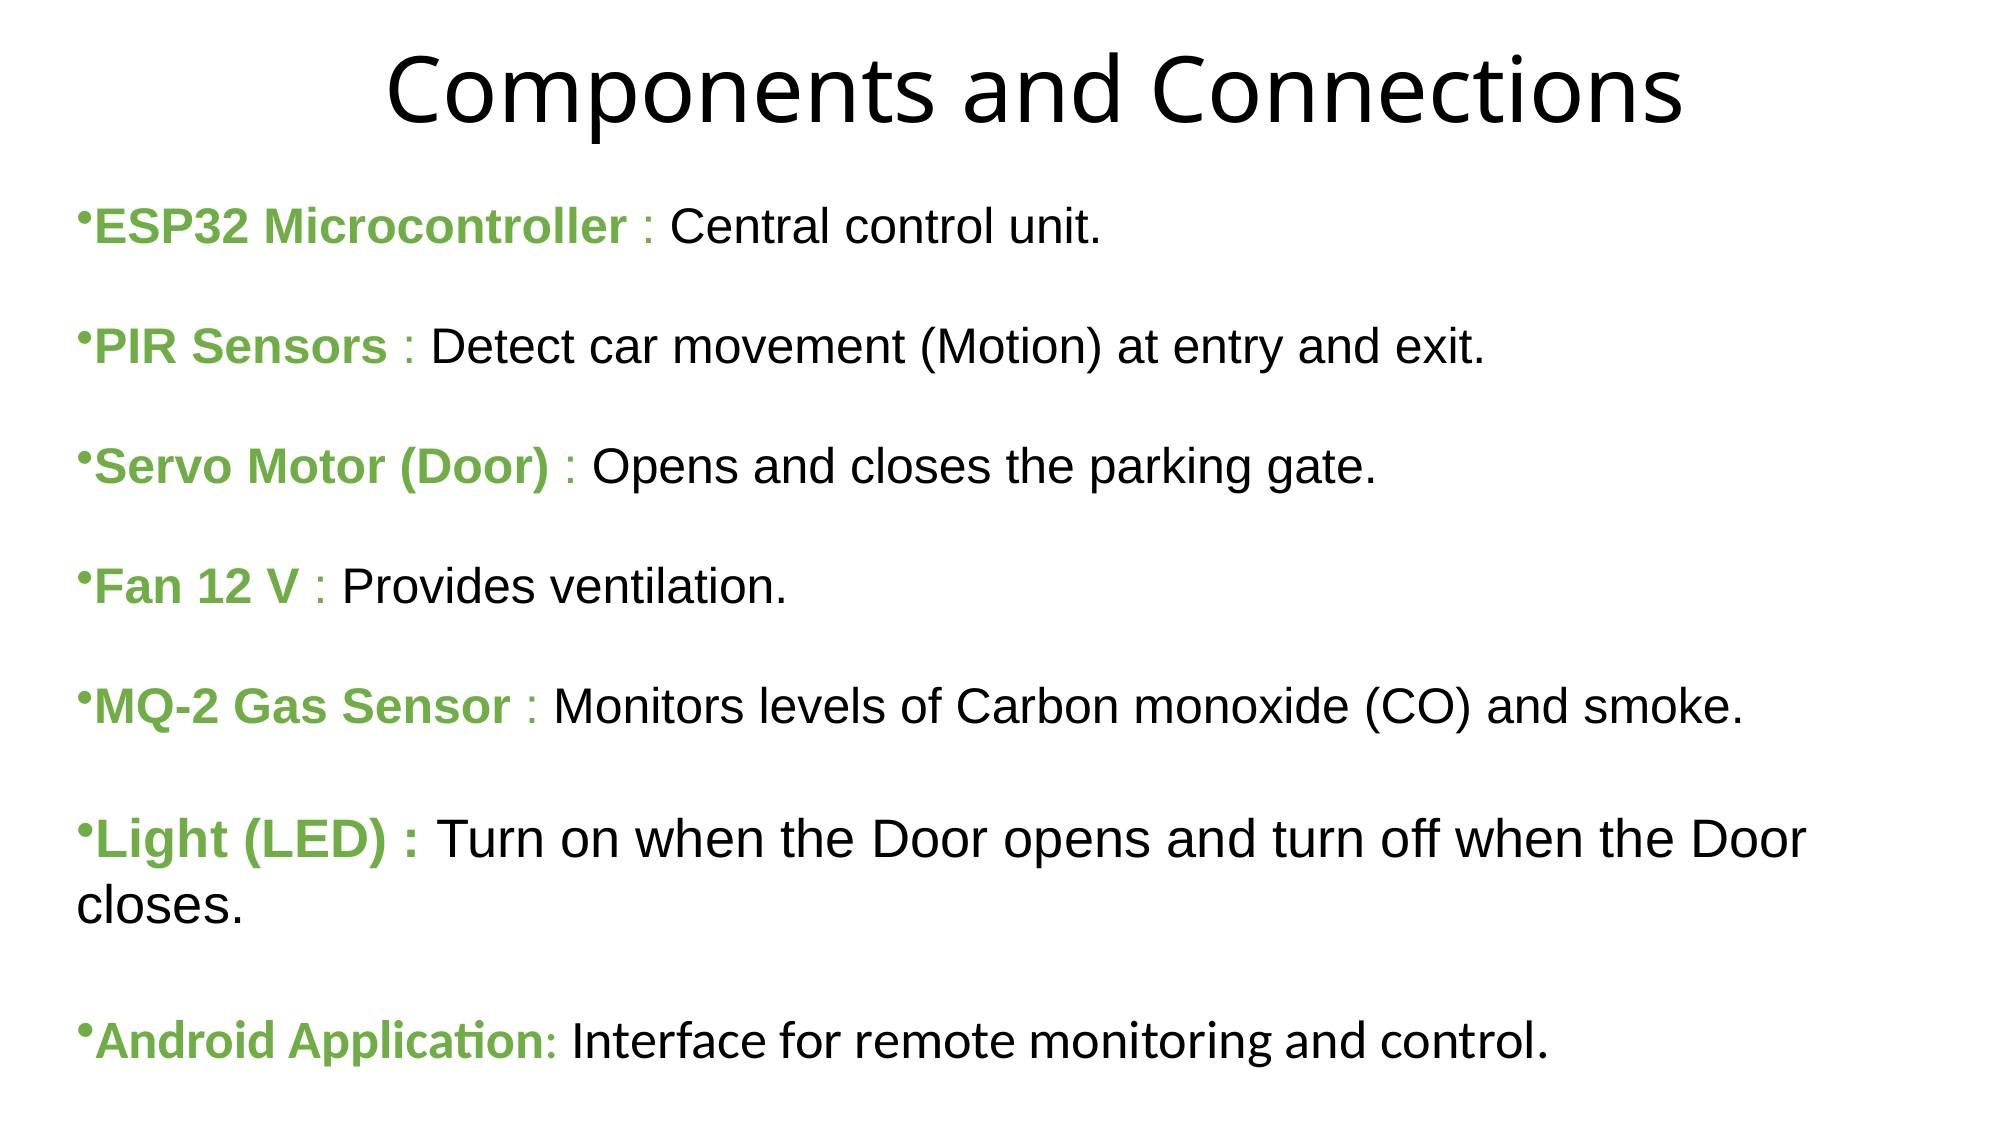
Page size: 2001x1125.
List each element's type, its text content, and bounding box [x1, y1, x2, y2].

title Components and Connections [61, 0, 1960, 186]
list ESP32 Microcontroller : Central control unit. PIR Sensors : Detect car movement (Motion) at entry and exit. Servo Motor (Door) : Opens and closes the parking gate. Fan 12 V : Provides ventilation. MQ-2 Gas Sensor : Monitors levels of Carbon monoxide (CO) and smoke. Light (LED) : Turn on when the Door opens and turn off when the Door closes. Android Application: Interface for remote monitoring and control. [61, 186, 1960, 1105]
